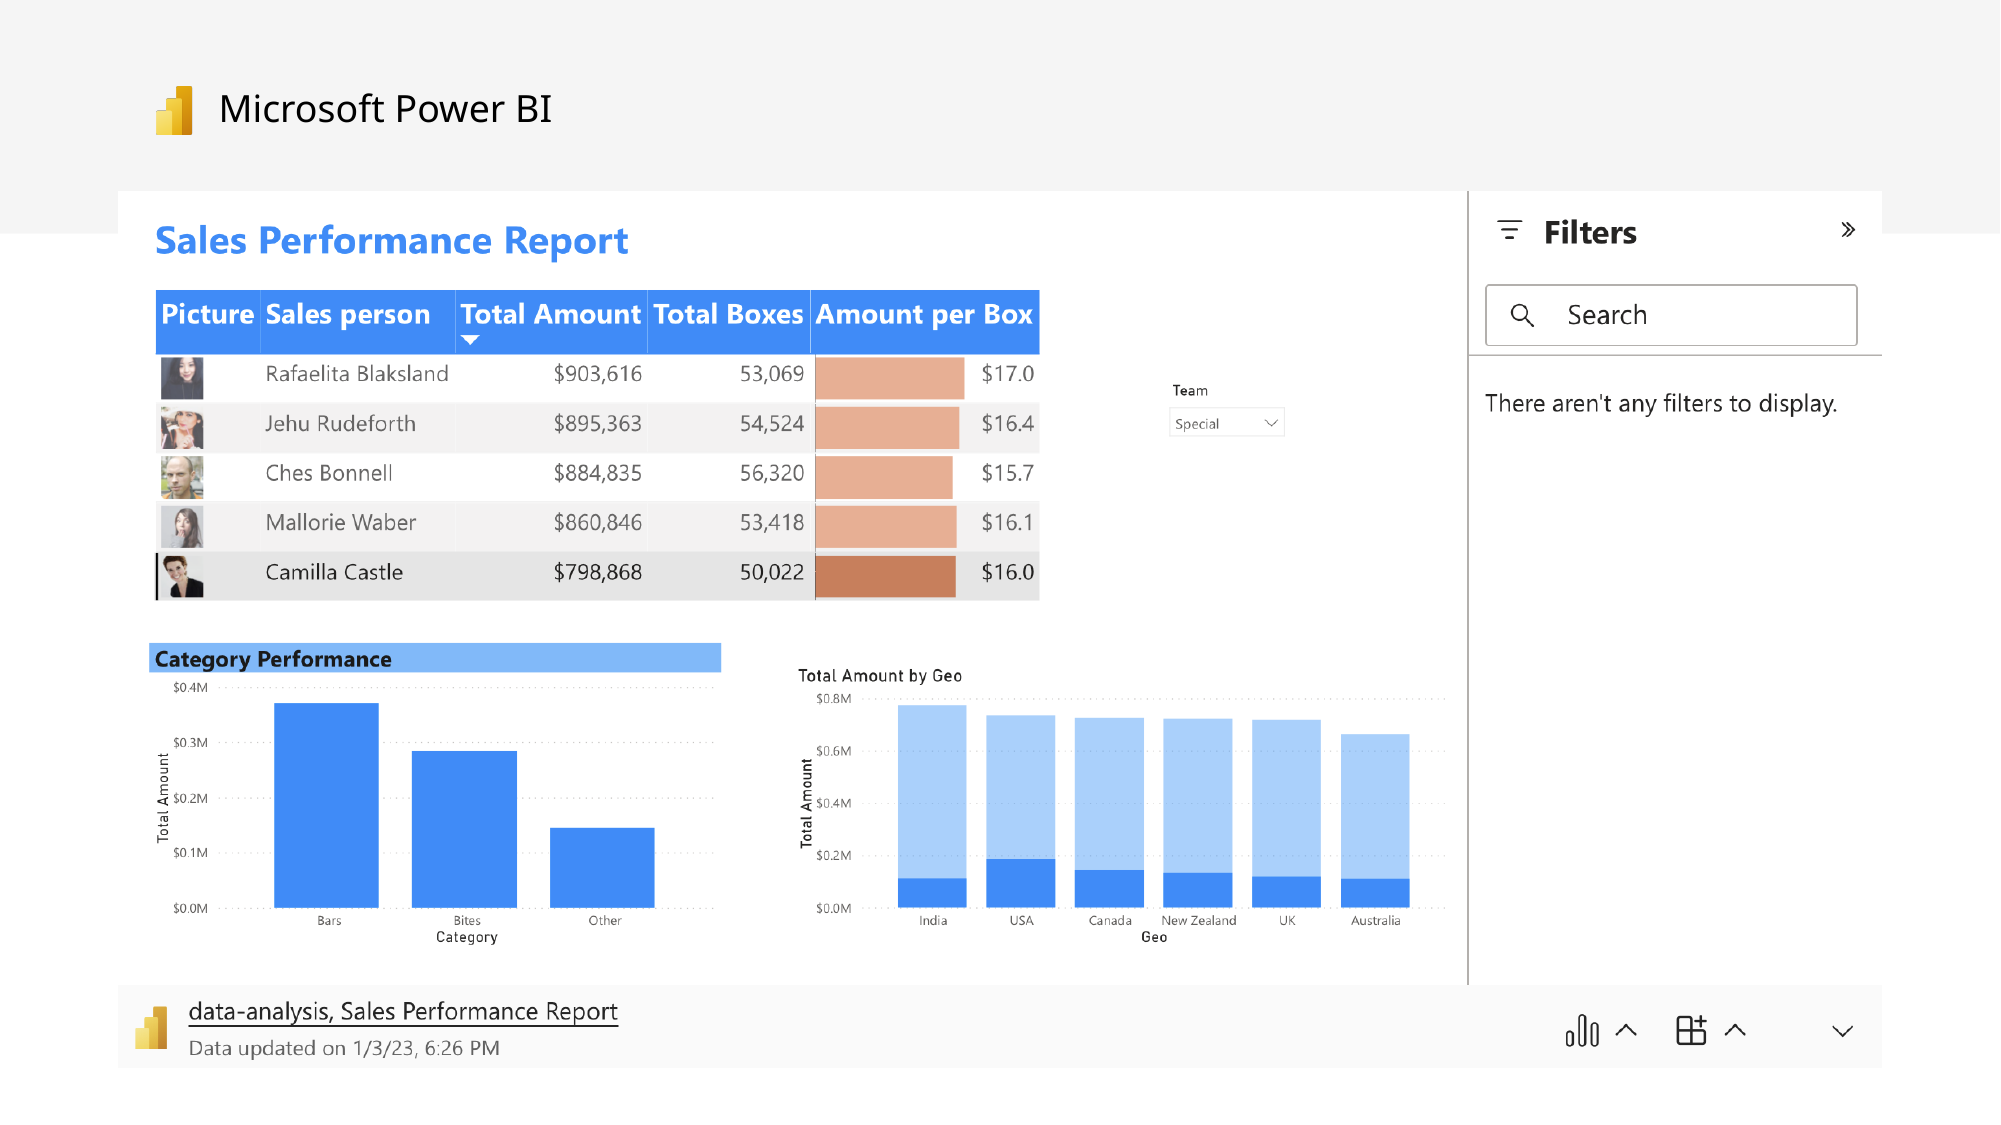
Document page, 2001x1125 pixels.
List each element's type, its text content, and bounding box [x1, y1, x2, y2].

title Microsoft Power BI [0, 0, 2000, 235]
picture [149, 86, 198, 135]
picture [118, 191, 1882, 1068]
